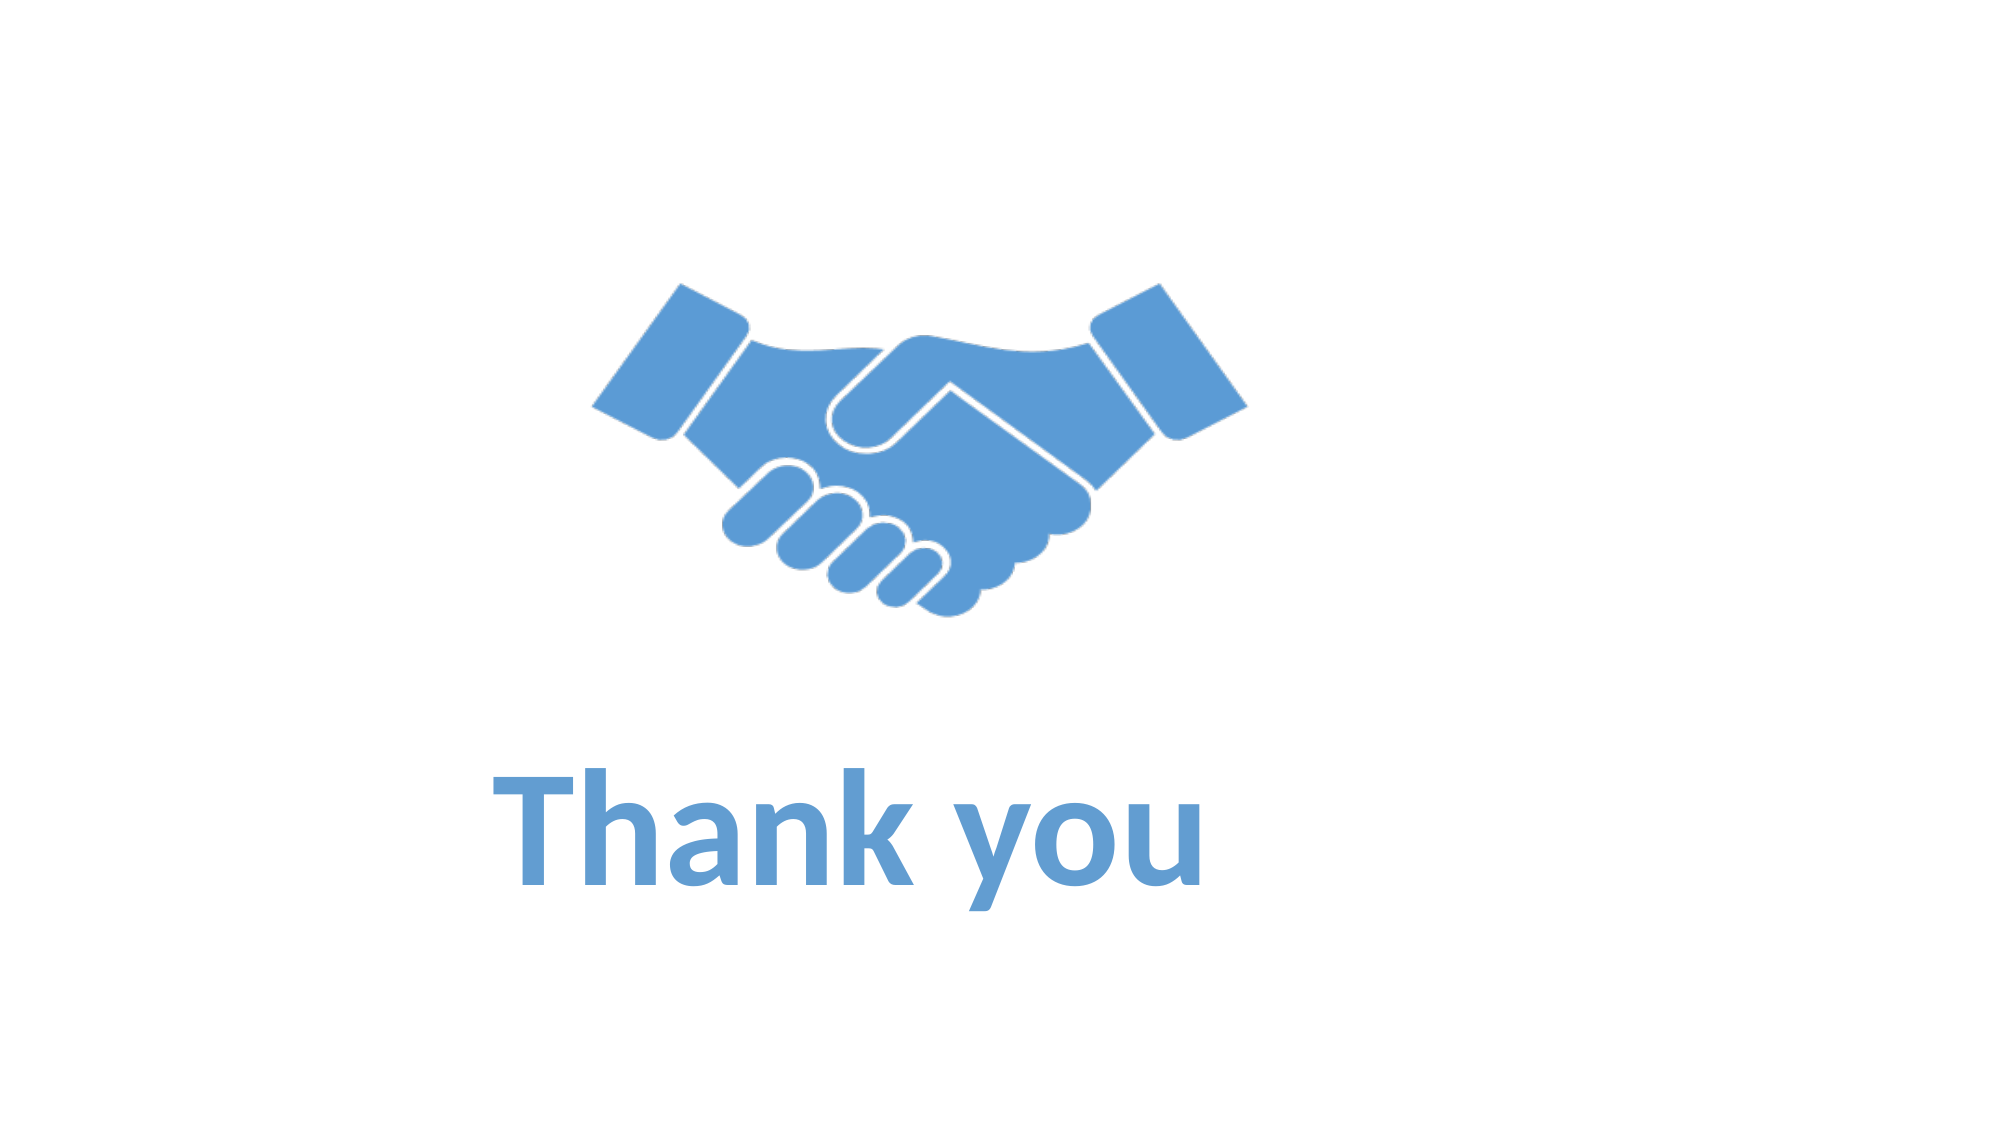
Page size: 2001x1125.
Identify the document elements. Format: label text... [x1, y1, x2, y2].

picture [562, 150, 1278, 752]
text_box Thank you [364, 665, 1636, 971]
